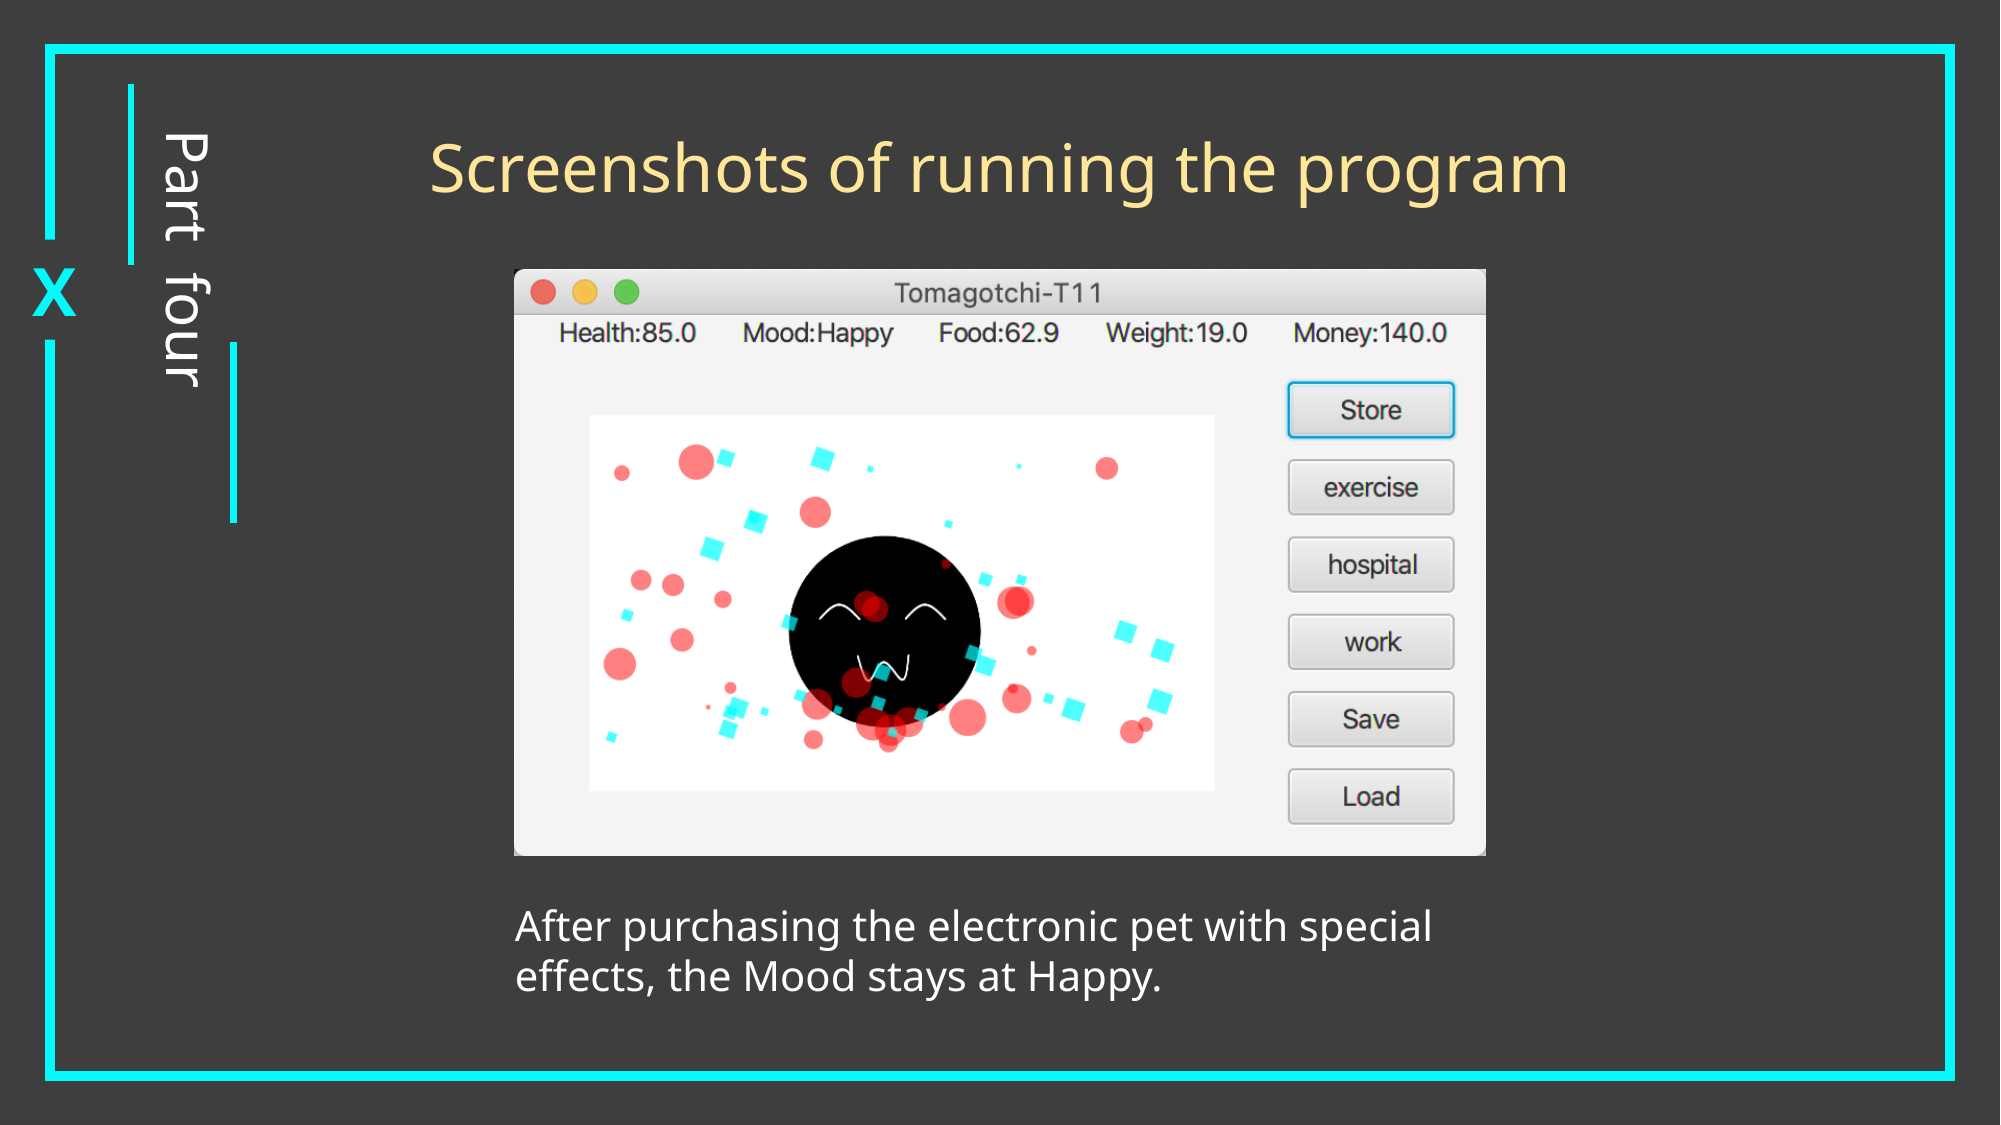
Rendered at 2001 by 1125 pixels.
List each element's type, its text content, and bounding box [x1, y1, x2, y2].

text_box Screenshots of running the program [414, 118, 1587, 214]
text_box [49, 48, 1951, 1077]
picture [514, 269, 1486, 856]
text_box Part four [131, 114, 233, 523]
text_box After purchasing the electronic pet with special effects, the Mood stays at Happy. [500, 892, 1500, 1008]
text_box X [17, 239, 84, 341]
